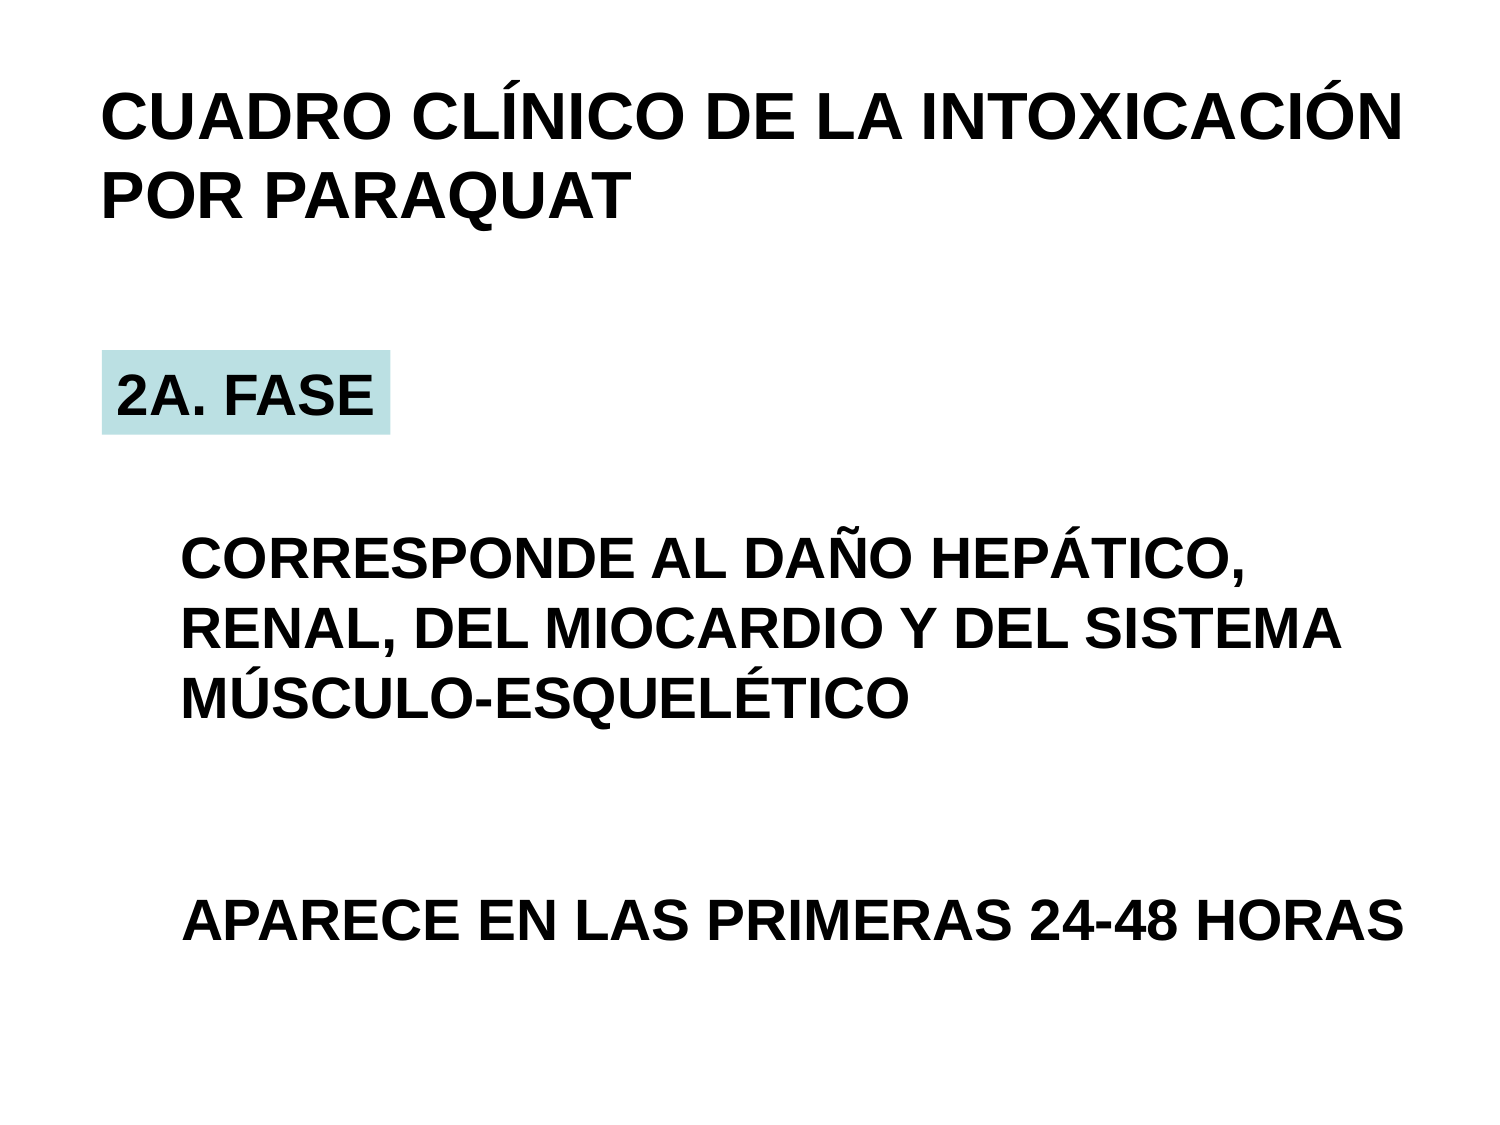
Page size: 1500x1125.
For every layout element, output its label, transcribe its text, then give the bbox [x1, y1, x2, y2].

text_box 2A. FASE [101, 350, 391, 435]
text_box CORRESPONDE AL DAÑO HEPÁTICO, RENAL, DEL MIOCARDIO Y DEL SISTEMA MÚSCULO-ESQUELÉTICO [166, 512, 1359, 738]
text_box CUADRO CLÍNICO DE LA INTOXICACIÓN POR PARAQUAT [85, 65, 1422, 240]
text_box APARECE EN LAS PRIMERAS 24-48 HORAS [166, 875, 1421, 960]
